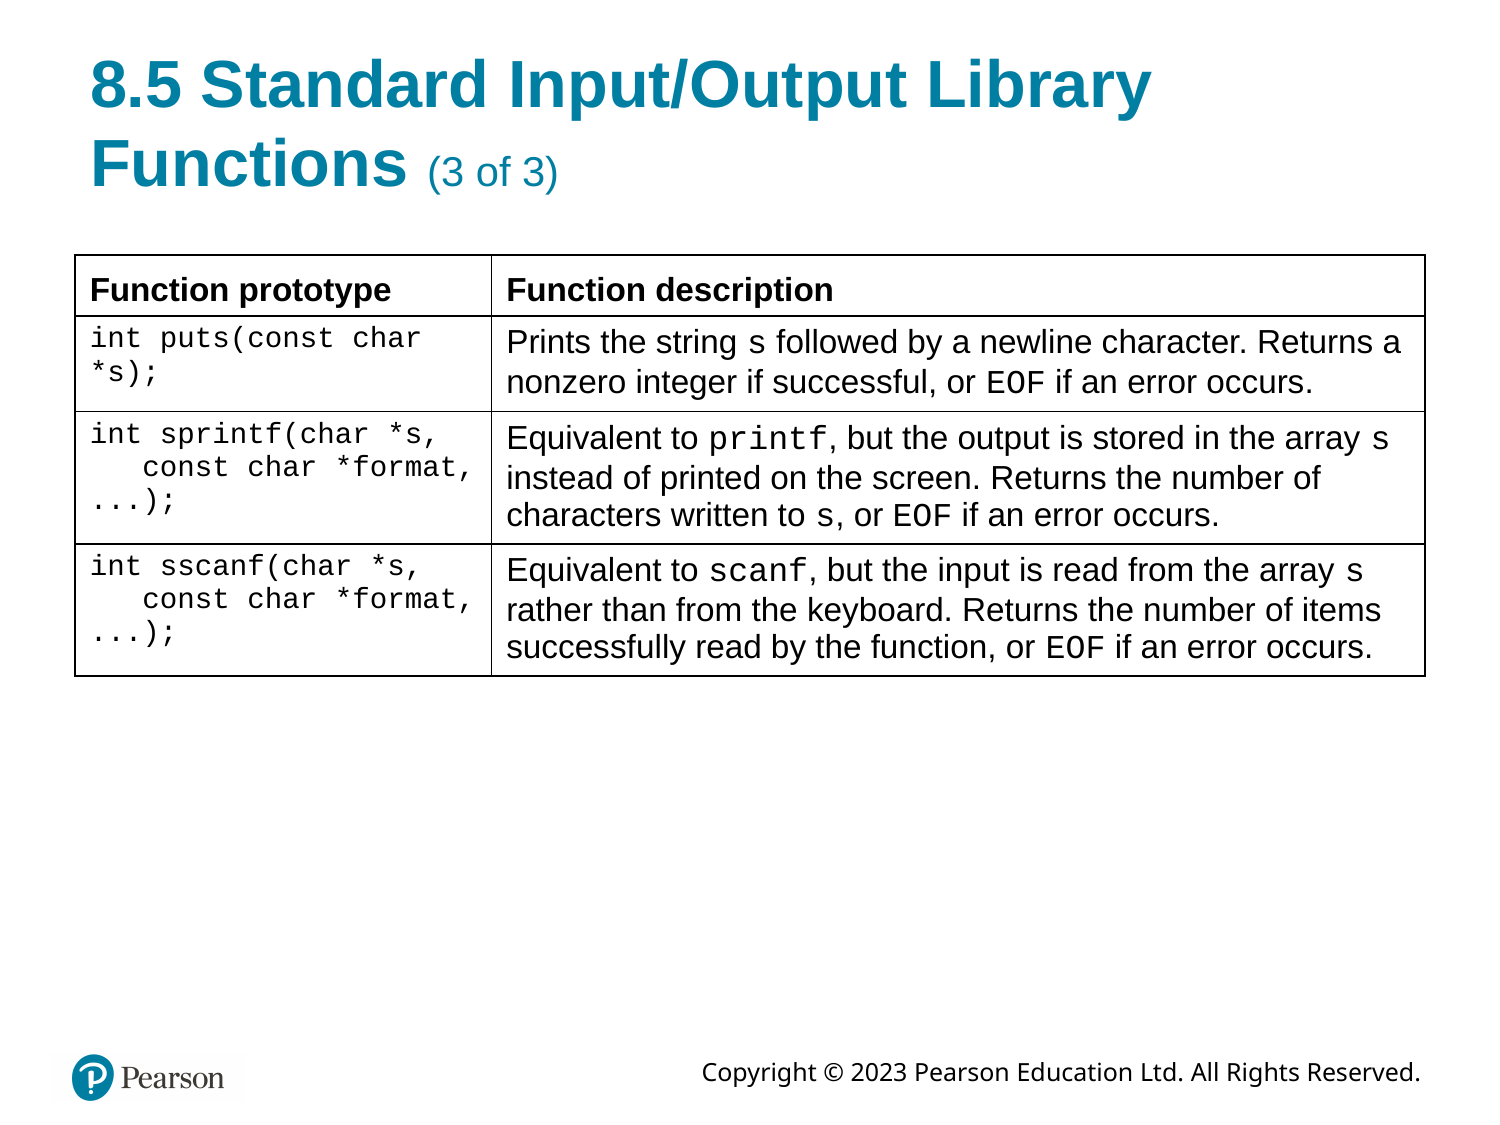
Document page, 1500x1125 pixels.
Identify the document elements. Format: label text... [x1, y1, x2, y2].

table_cell Prints the string s followed by a newline character. Returns a nonzero integer if successful, or EOF if an error occurs. [492, 317, 1424, 411]
table_cell int puts(const char *s); [76, 317, 491, 411]
table_cell int sscanf(char *s, const char *format, ...); [76, 545, 491, 675]
table_header Function prototype [76, 256, 491, 315]
table_cell int sprintf(char *s, const char *format, ...); [76, 412, 491, 543]
title 8.5 Standard Input/Output Library Functions (3 of 3) [75, 35, 1425, 216]
table_cell Equivalent to printf, but the output is stored in the array s instead of printed on the screen. Returns the number of characters written to s, or EOF if an error occurs. [492, 412, 1424, 543]
table_header Function description [492, 256, 1424, 315]
picture [51, 1053, 245, 1102]
table_cell Equivalent to scanf, but the input is read from the array s rather than from the keyboard. Returns the number of items successfully read by the function, or EOF if an error occurs. [492, 545, 1424, 675]
